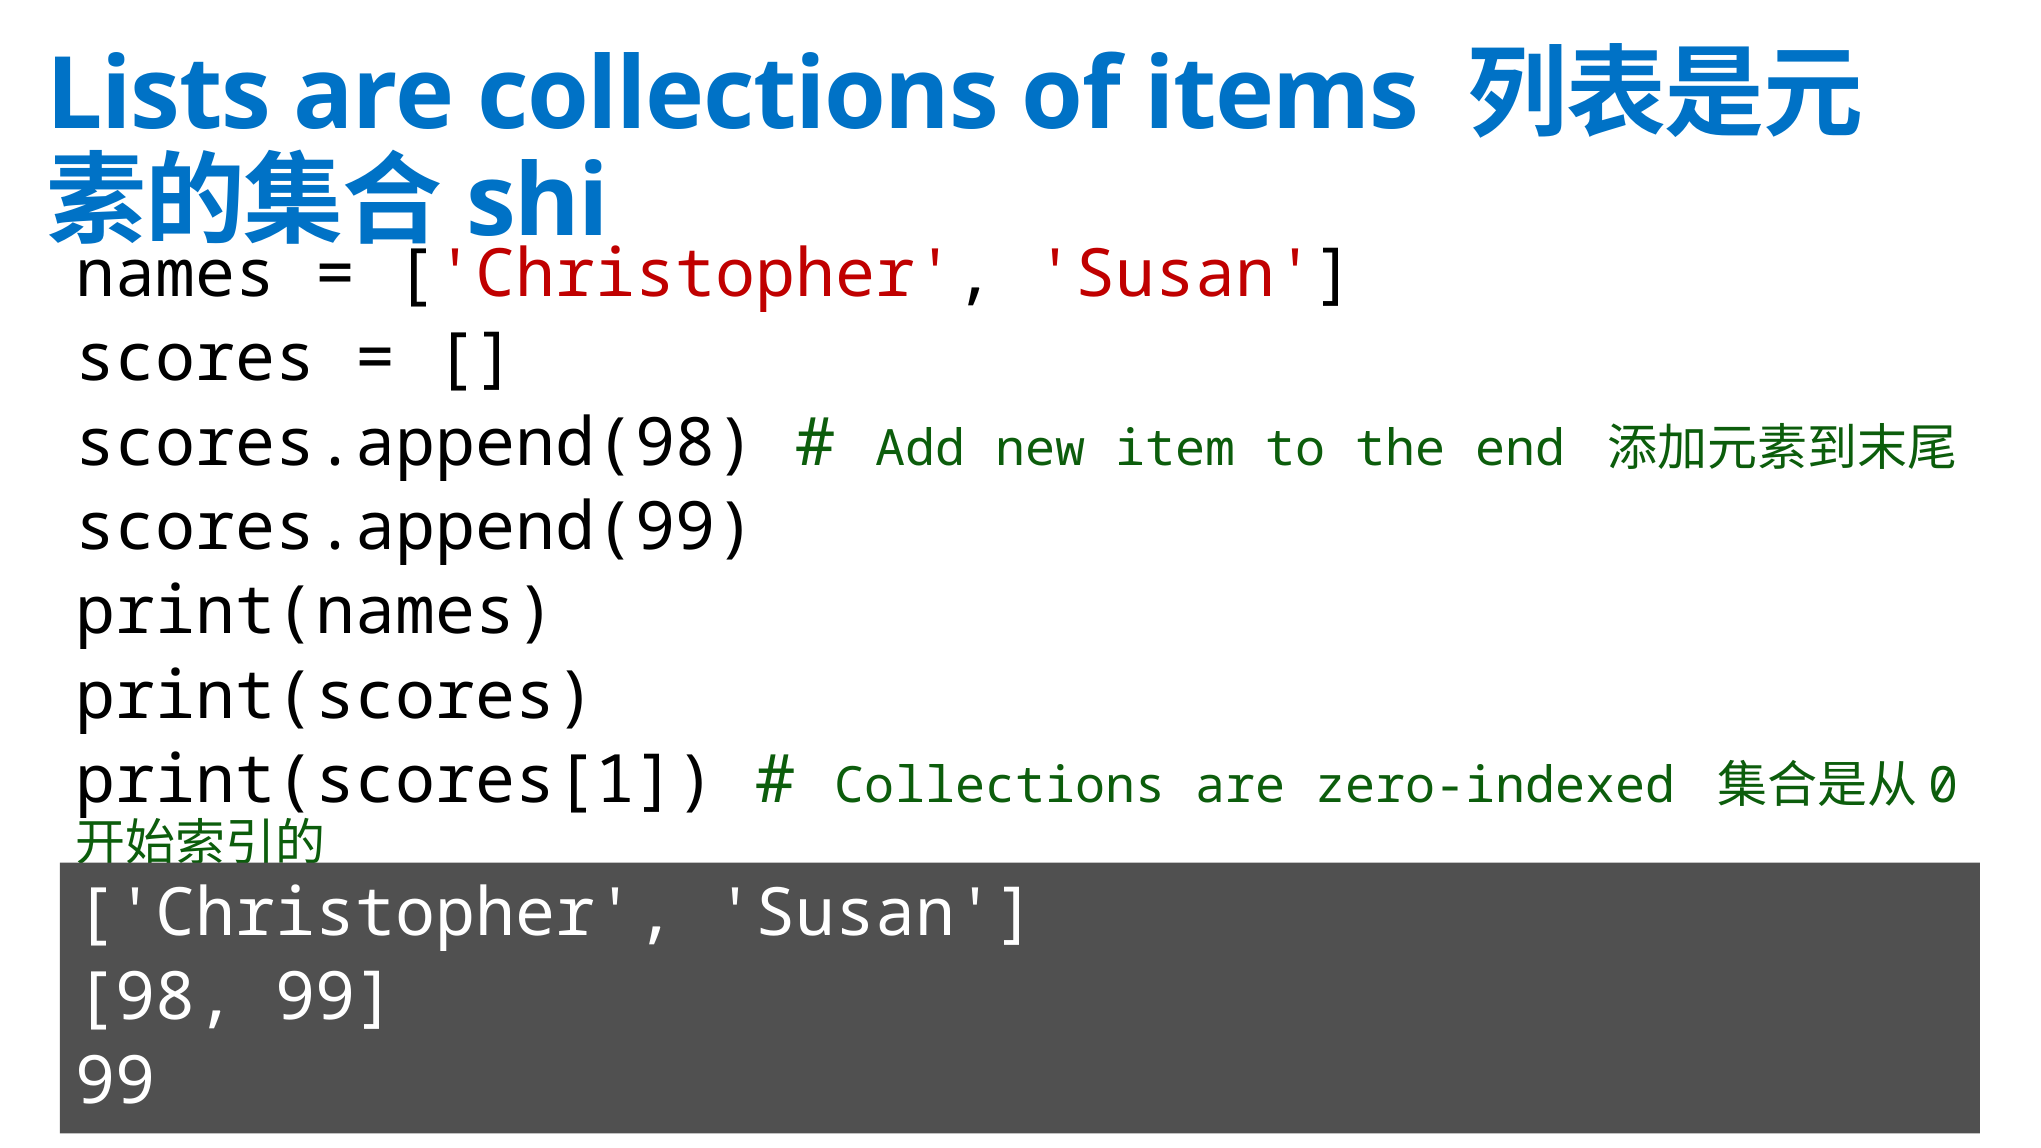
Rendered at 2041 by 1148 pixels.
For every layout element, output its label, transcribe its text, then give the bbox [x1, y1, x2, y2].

list names = ['Christopher', 'Susan'] scores = [] scores.append(98) # Add new item to the end 添加元素到末尾 scores.append(99) print(names) print(scores) print(scores[1]) # Collections are zero-indexed 集合是从0开始索引的 [60, 223, 1980, 862]
title Lists are collections of items 列表是元素的集合shi [31, 26, 1952, 177]
text_box ['Christopher', 'Susan'] [98, 99] 99 [59, 862, 1980, 1134]
